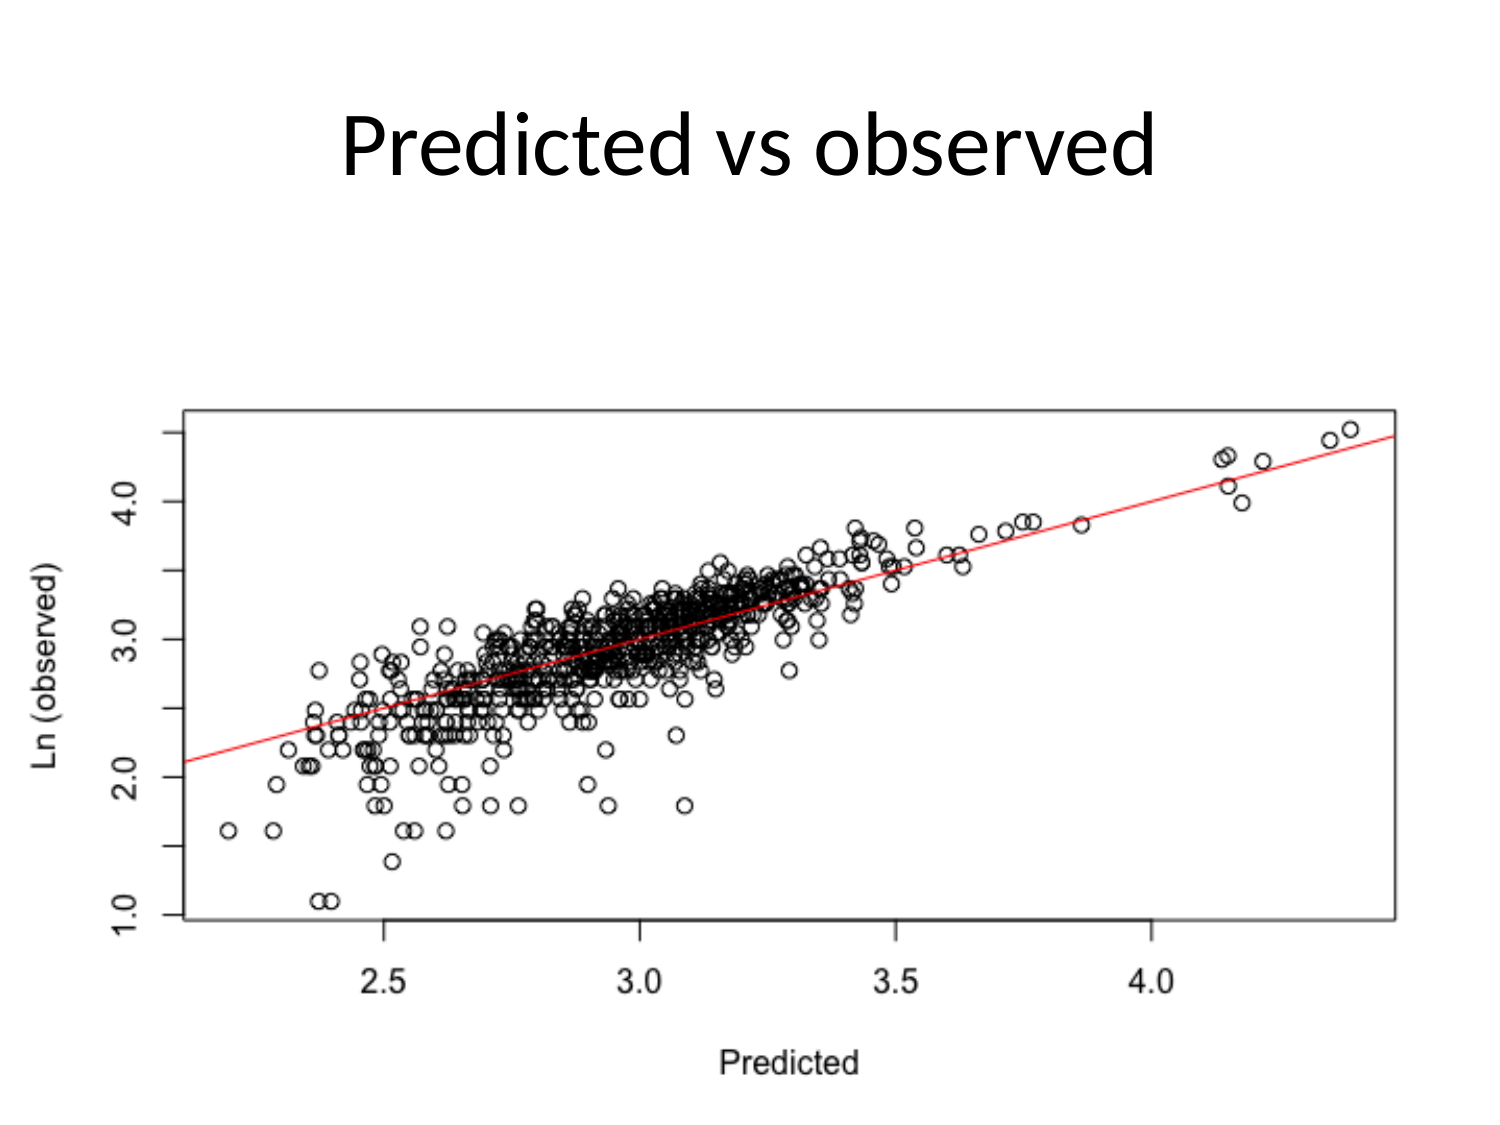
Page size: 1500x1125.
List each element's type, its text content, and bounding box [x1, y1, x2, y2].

picture [20, 247, 1480, 1125]
title Predicted vs observed [75, 45, 1425, 233]
